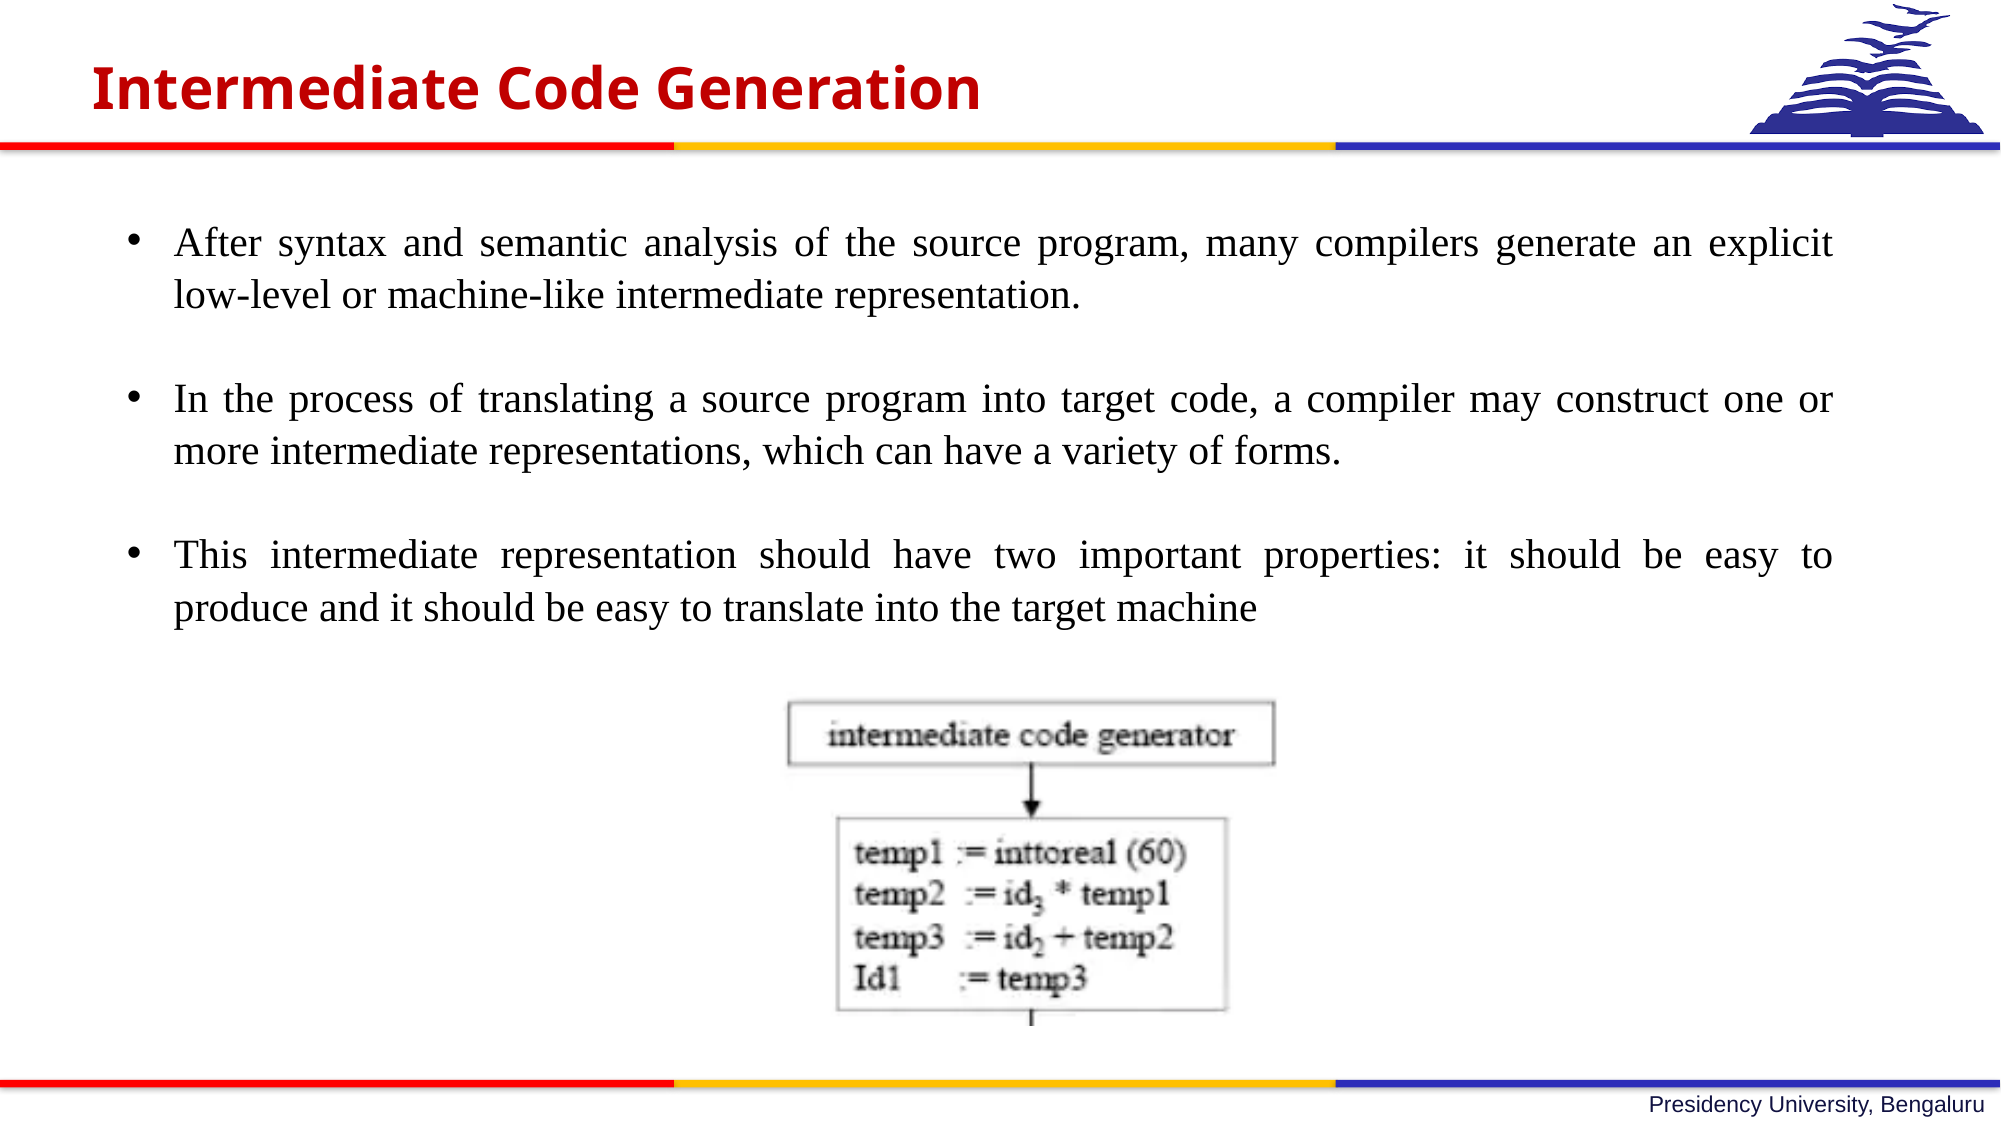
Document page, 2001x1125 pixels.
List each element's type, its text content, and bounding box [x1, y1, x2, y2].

picture [714, 678, 1316, 1026]
text_box Intermediate Code Generation [78, 43, 1066, 131]
picture [1749, 4, 1984, 138]
text_box After syntax and semantic analysis of the source program, many compilers generate an explicit low-level or machine-like intermediate representation. In the process of translating a source program into target code, a compiler may construct one or more intermediate representations, which can have a variety of forms. This intermediate representation should have two important properties: it should be easy to produce and it should be easy to translate into the target machine [112, 205, 1850, 637]
